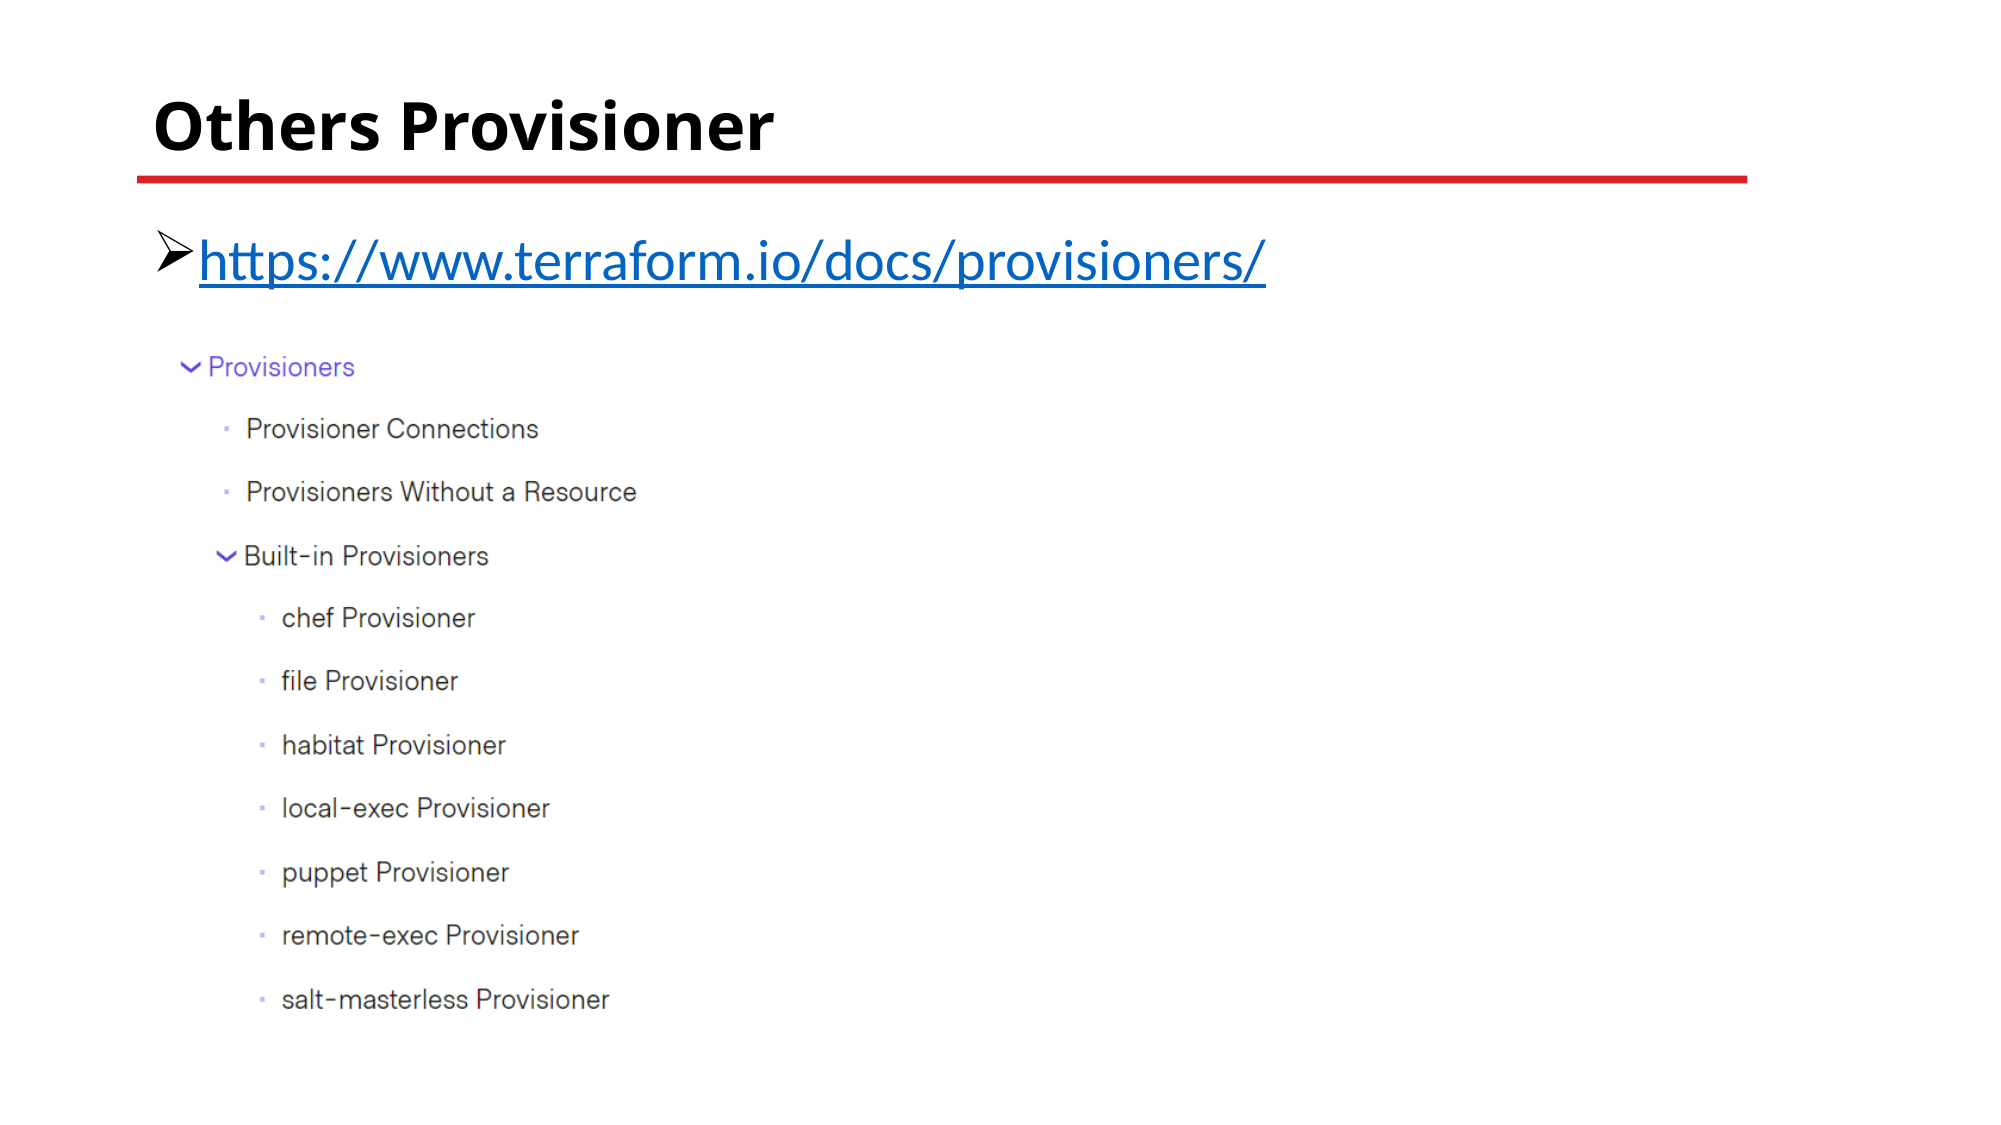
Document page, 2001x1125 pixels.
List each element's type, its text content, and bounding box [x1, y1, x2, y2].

list https://www.terraform.io/docs/provisioners/ [137, 222, 1863, 1014]
picture [161, 342, 659, 1047]
title Others Provisioner [137, 59, 1863, 222]
